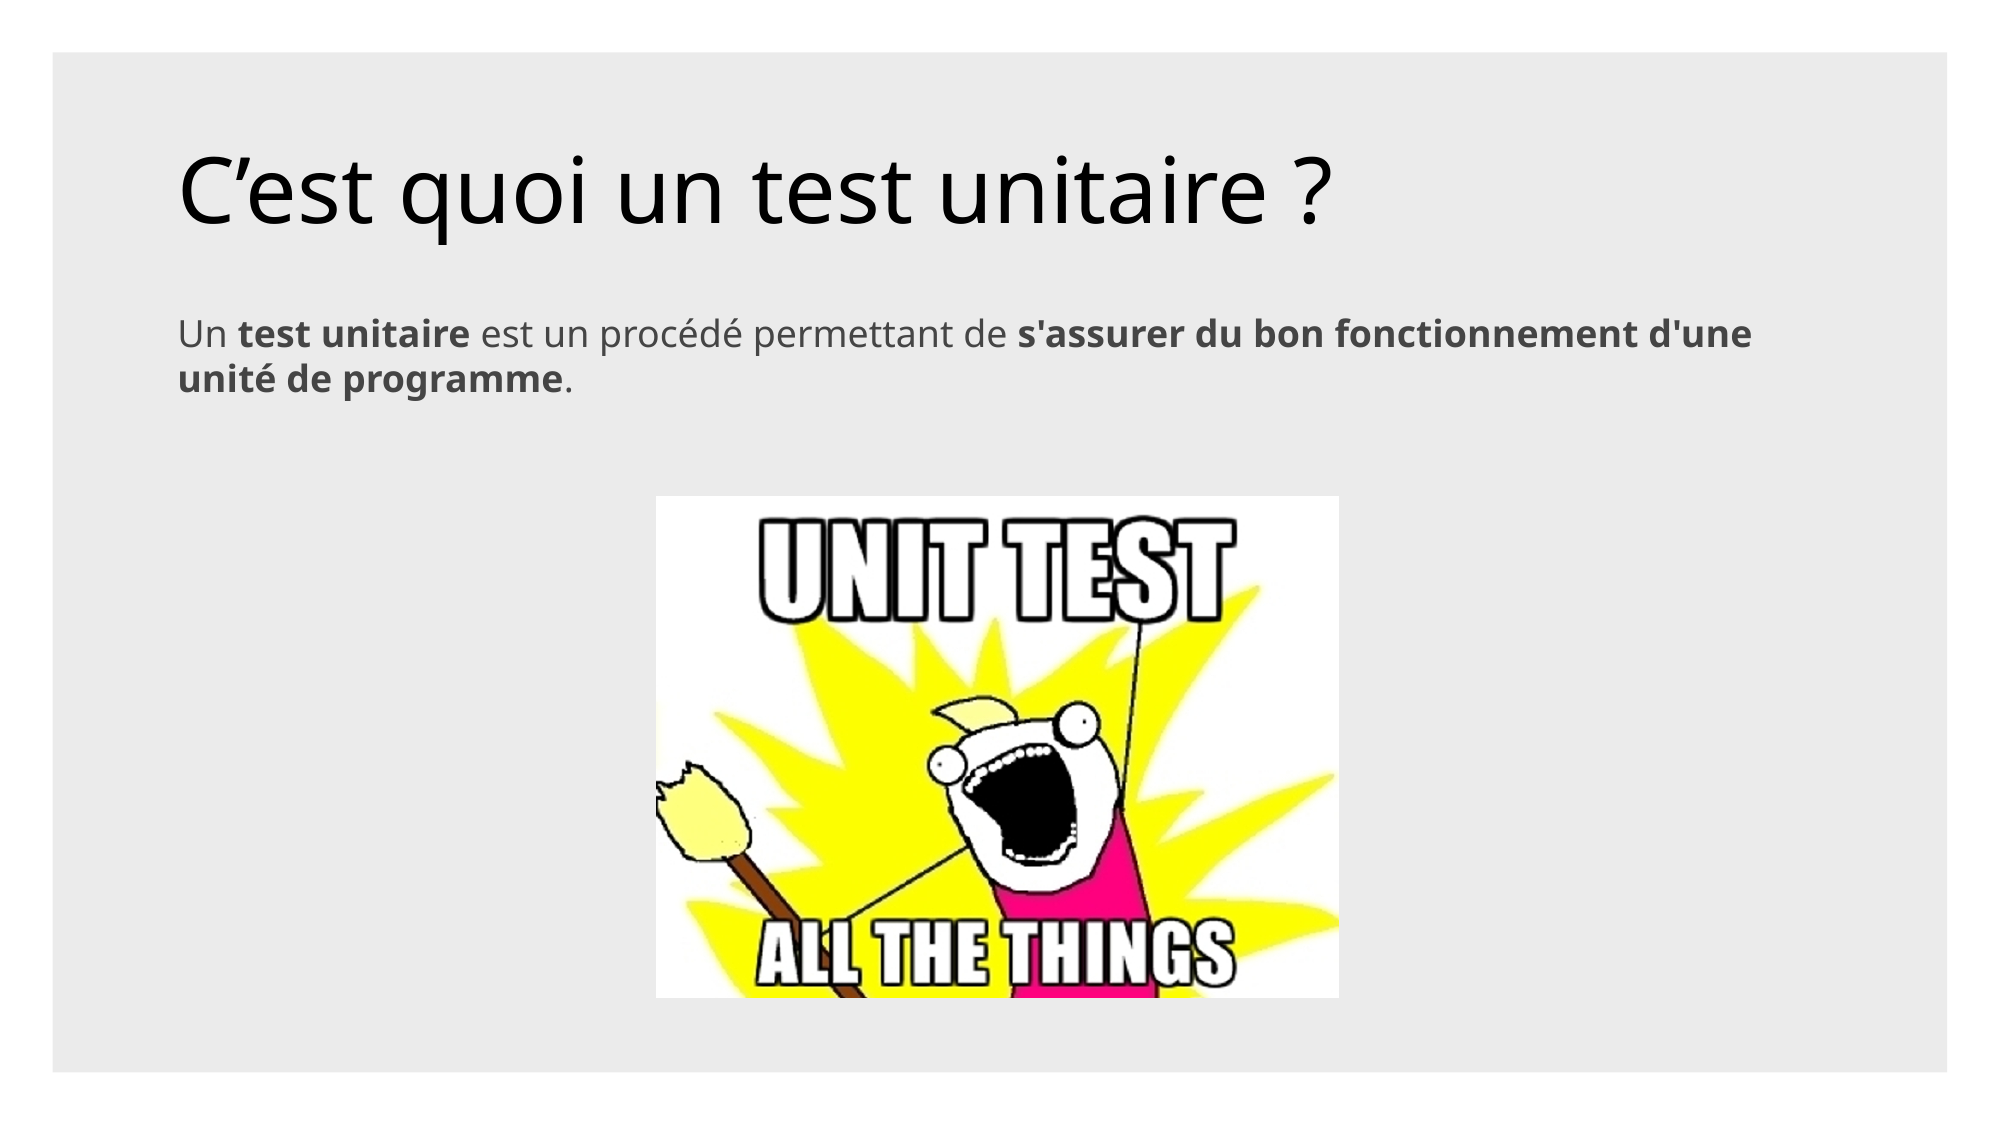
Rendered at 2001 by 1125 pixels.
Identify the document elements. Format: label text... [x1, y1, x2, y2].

text_box C’est quoi un test unitaire ? [162, 84, 1888, 303]
text_box [52, 51, 1948, 1073]
text_box Un test unitaire est un procédé permettant de s'assurer du bon fonctionnement d'une unité de programme. [162, 302, 1832, 408]
picture [656, 496, 1339, 998]
